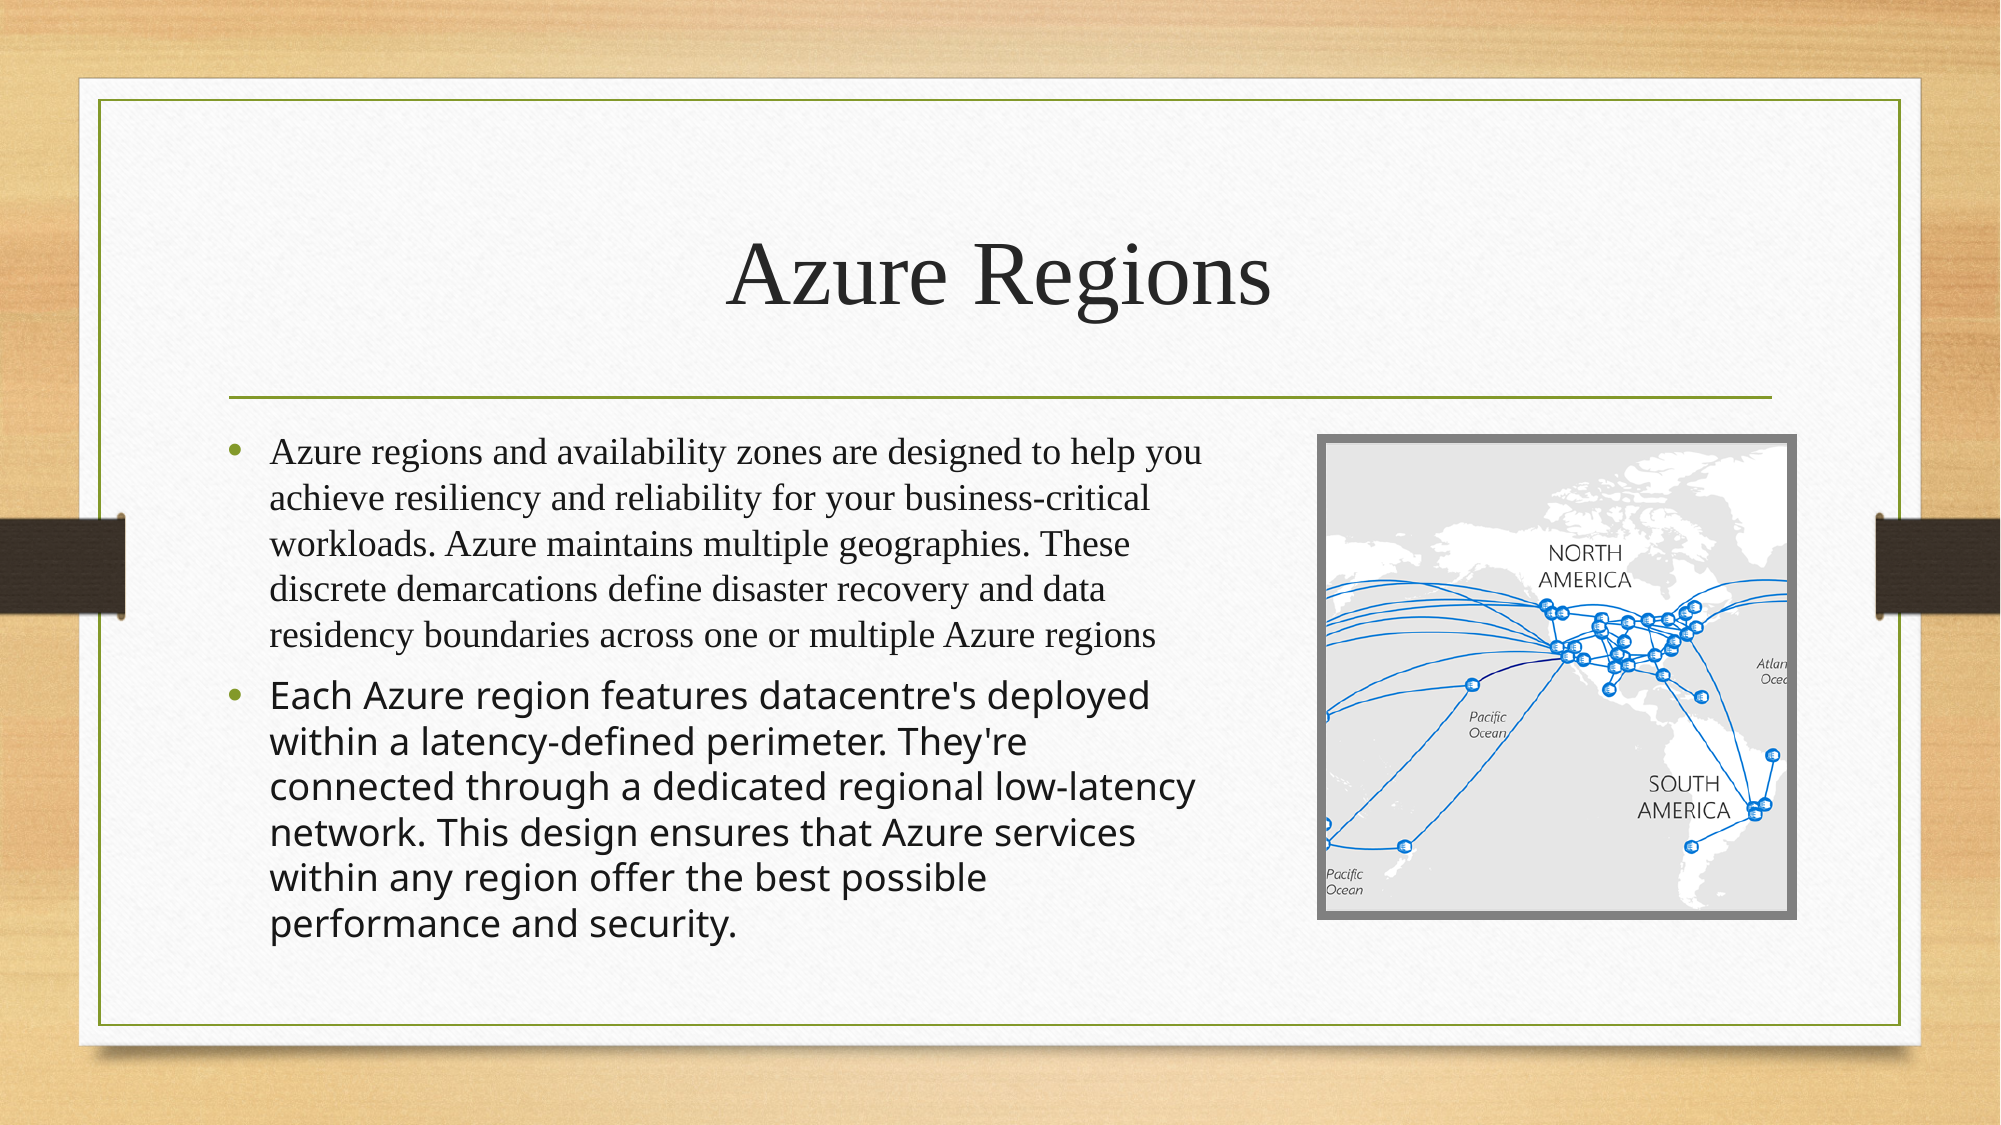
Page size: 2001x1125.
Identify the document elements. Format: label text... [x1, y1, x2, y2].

list Azure regions and availability zones are designed to help you achieve resiliency and reliability for your business-critical workloads. Azure maintains multiple geographies. These discrete demarcations define disaster recovery and data residency boundaries across one or multiple Azure regions Each Azure region features datacentre's deployed within a latency-defined perimeter. They're connected through a dedicated regional low-latency network. This design ensures that Azure services within any region offer the best possible performance and security. [212, 419, 1239, 964]
title Azure Regions [212, 161, 1788, 375]
picture [0, 0, 2001, 1125]
